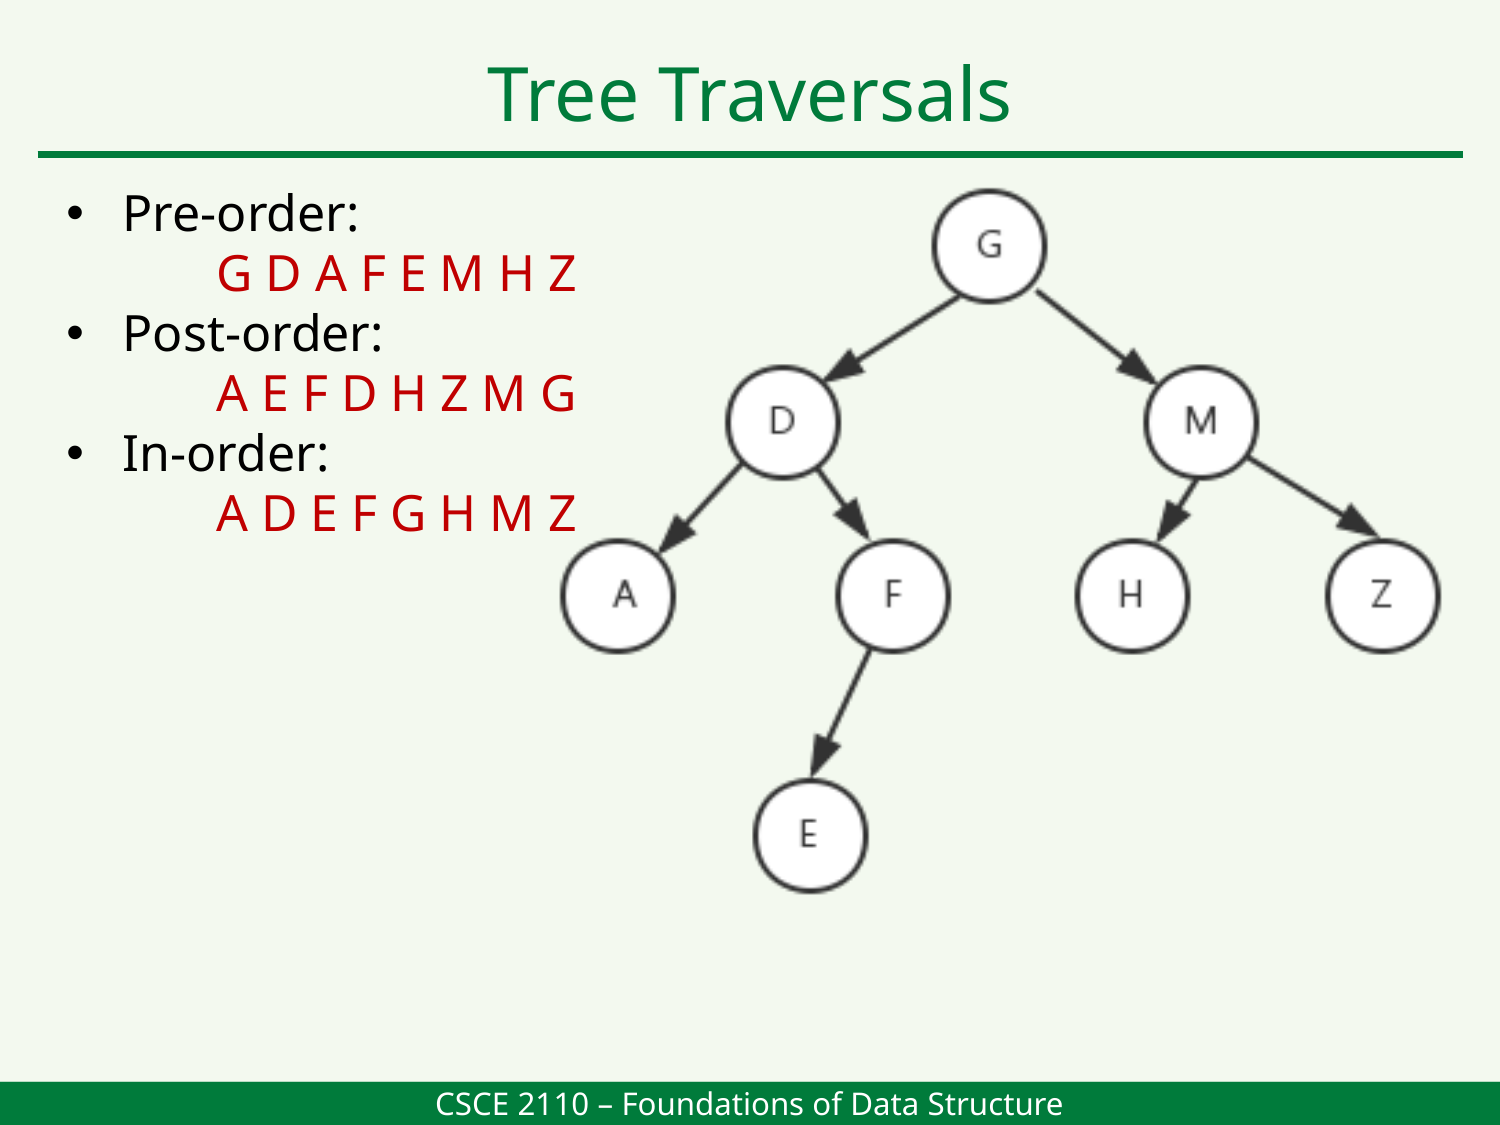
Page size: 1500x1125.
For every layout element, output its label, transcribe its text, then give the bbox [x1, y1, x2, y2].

text_box Tree Traversals [36, 27, 1463, 155]
text_box Pre-order: G D A F E M H Z Post-order: A E F D H Z M G In-order: A D E F G H M Z [51, 174, 802, 550]
picture [540, 175, 1463, 911]
